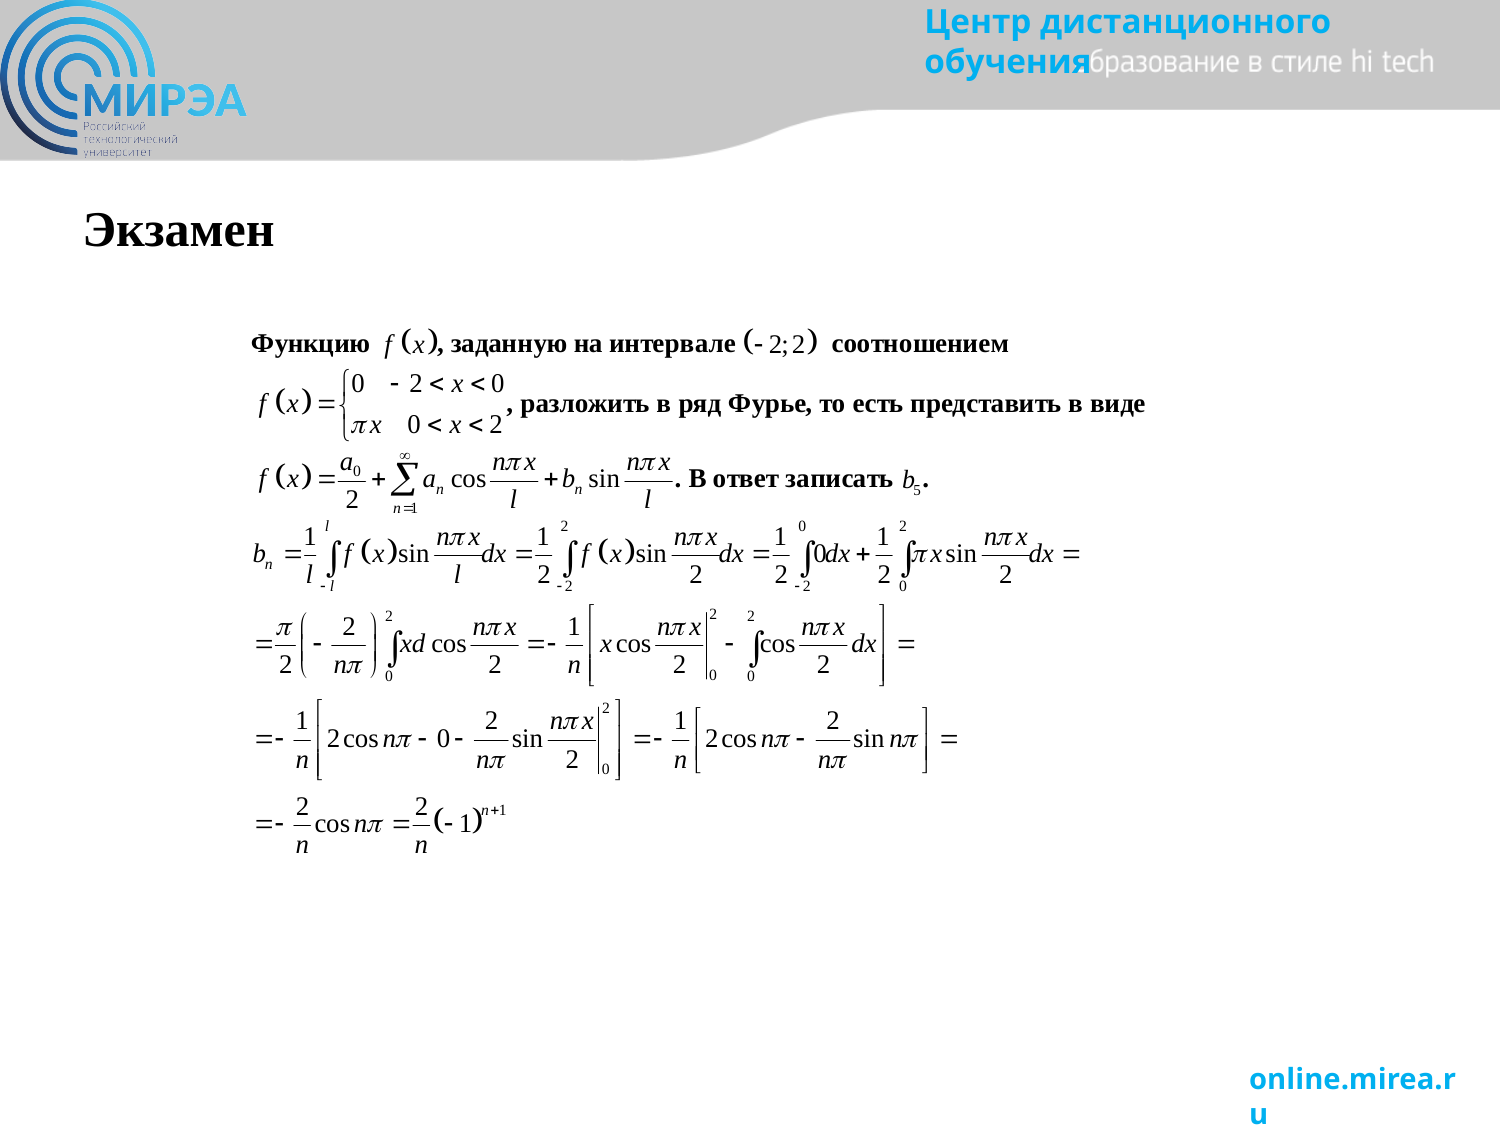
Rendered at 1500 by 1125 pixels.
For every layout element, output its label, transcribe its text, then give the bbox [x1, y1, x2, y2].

picture [0, 1, 247, 159]
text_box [250, 325, 1170, 1030]
title Экзамен [67, 196, 1418, 325]
